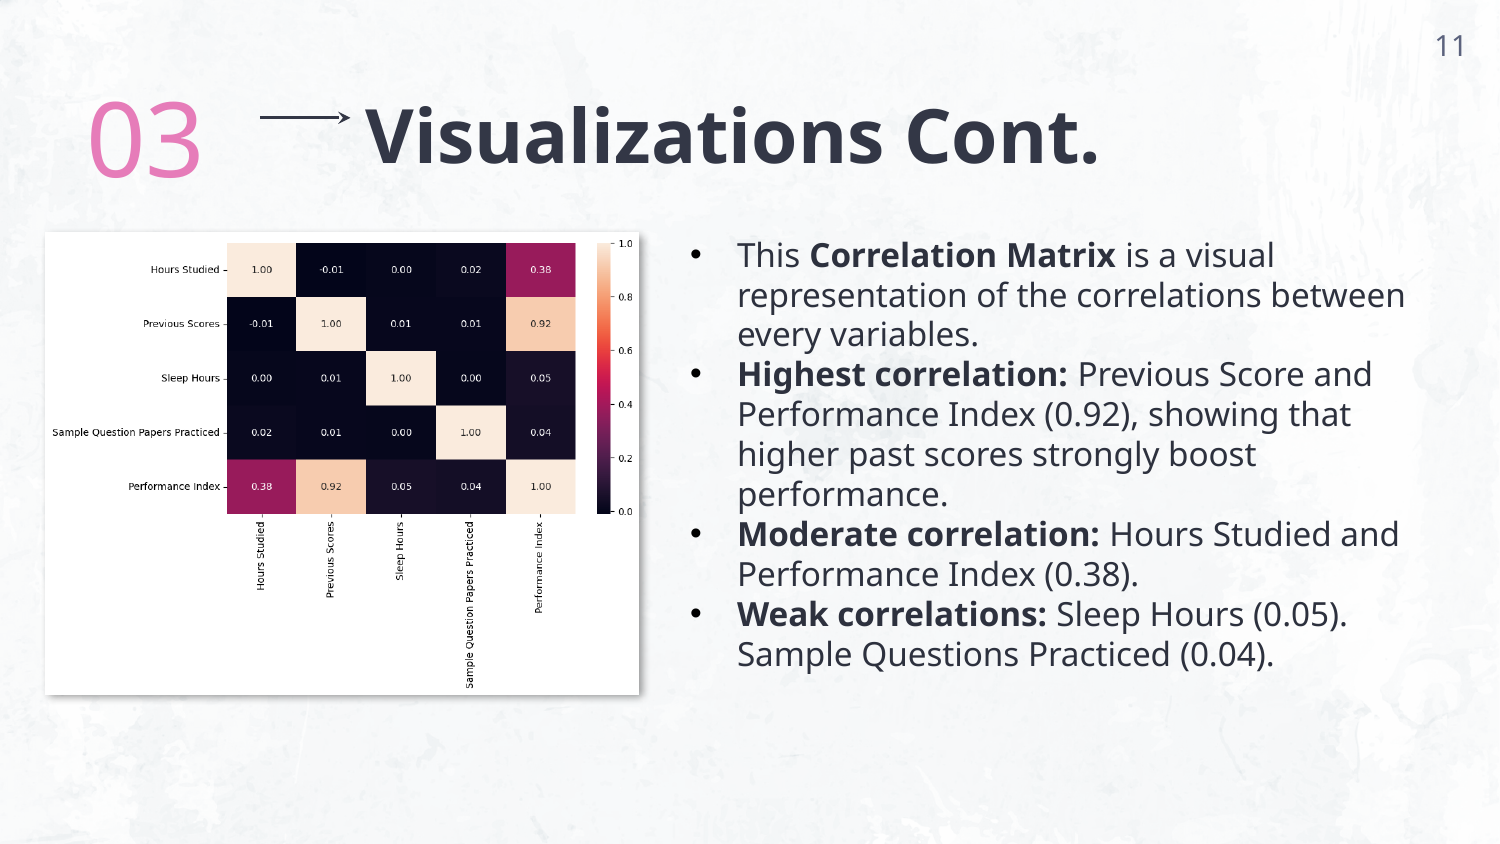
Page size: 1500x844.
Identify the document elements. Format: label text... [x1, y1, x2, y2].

picture [0, 0, 1500, 844]
title Visualizations Cont. [405, 60, 1259, 193]
text_box 11 [1419, 19, 1500, 70]
title 03 [70, 39, 405, 216]
text_box This Correlation Matrix is a visual representation of the correlations between every variables. Highest correlation: Previous Score and Performance Index (0.92), showing that higher past scores strongly boost performance. Moderate correlation: Hours Studied and Performance Index (0.38). Weak correlations: Sleep Hours (0.05). Sample Questions Practiced (0.04). [675, 226, 1437, 681]
